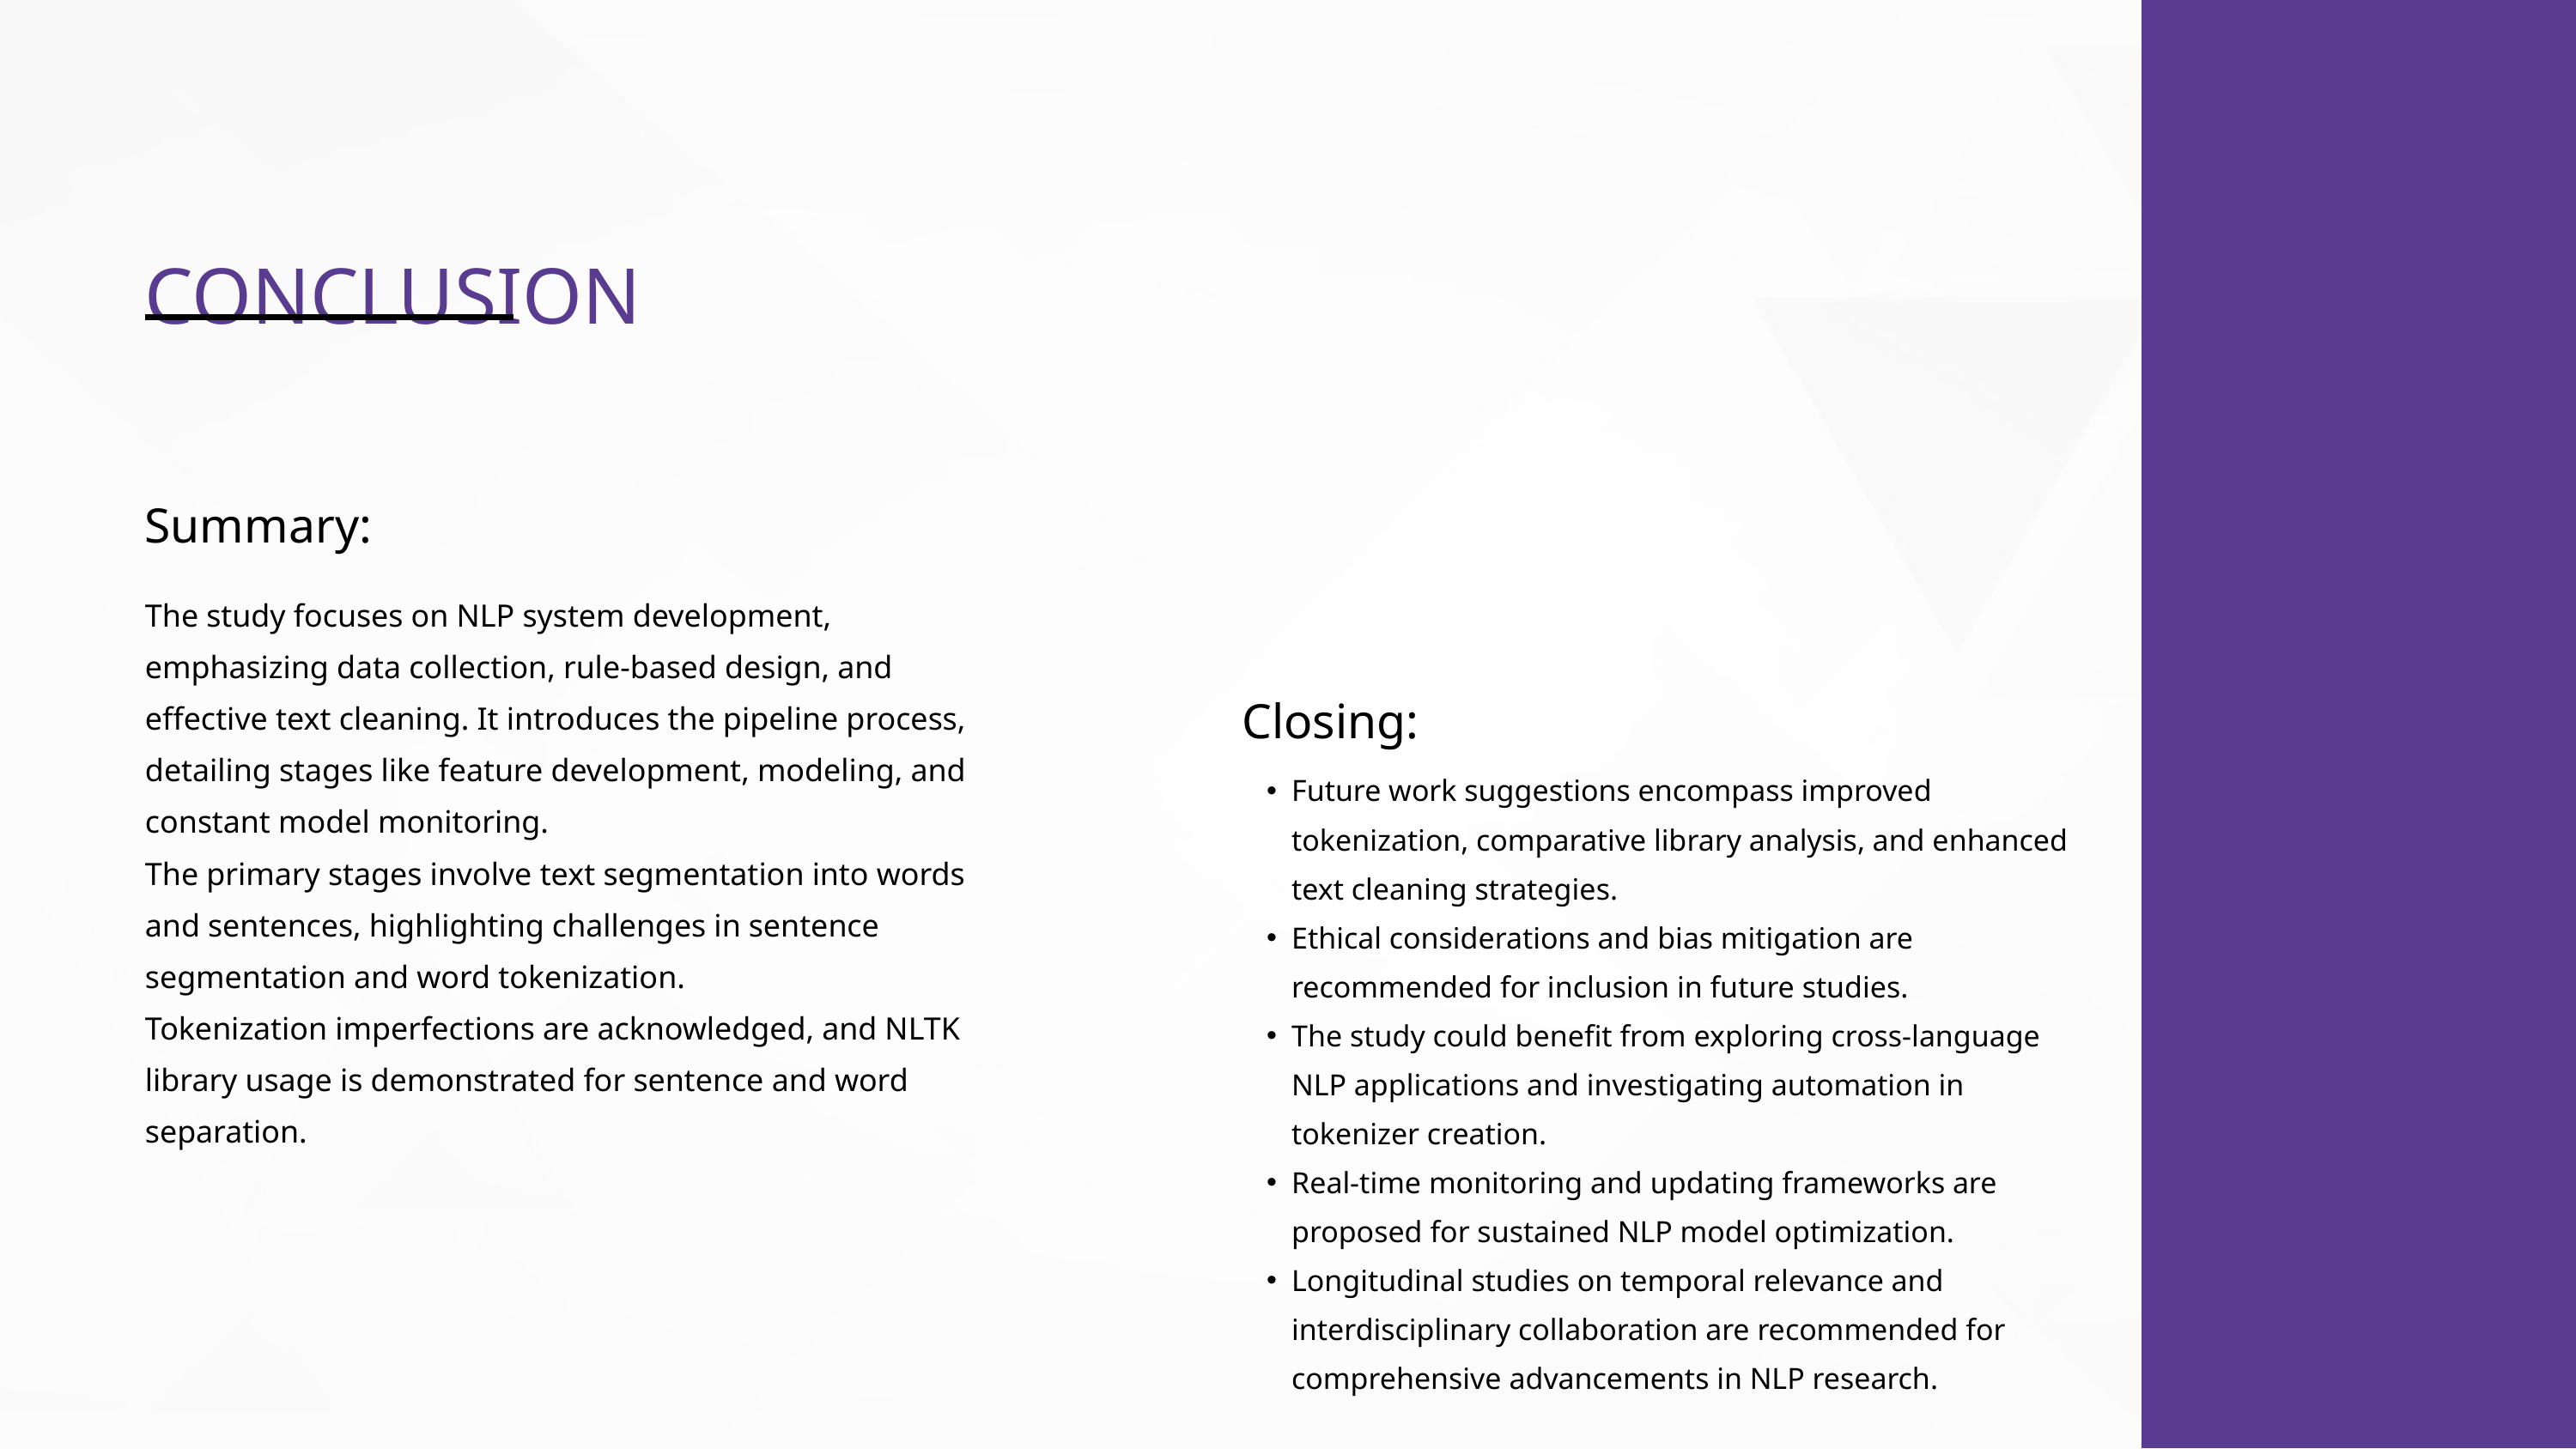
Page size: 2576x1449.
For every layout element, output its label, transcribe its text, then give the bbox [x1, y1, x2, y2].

text_box The study focuses on NLP system development, emphasizing data collection, rule-based design, and effective text cleaning. It introduces the pipeline process, detailing stages like feature development, modeling, and constant model monitoring. The primary stages involve text segmentation into words and sentences, highlighting challenges in sentence segmentation and word tokenization. Tokenization imperfections are acknowledged, and NLTK library usage is demonstrated for sentence and word separation. [144, 581, 1012, 1202]
text_box Summary: [144, 473, 817, 553]
text_box [0, 0, 2137, 1449]
text_box Closing: [1242, 668, 1914, 748]
text_box Future work suggestions encompass improved tokenization, comparative library analysis, and enhanced text cleaning strategies. Ethical considerations and bias mitigation are recommended for inclusion in future studies. The study could benefit from exploring cross-language NLP applications and investigating automation in tokenizer creation. Real-time monitoring and updating frameworks are proposed for sustained NLP model optimization. Longitudinal studies on temporal relevance and interdisciplinary collaboration are recommended for comprehensive advancements in NLP research. [1242, 758, 2083, 1445]
text_box CONCLUSION [144, 210, 1263, 340]
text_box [2141, 0, 2576, 1449]
